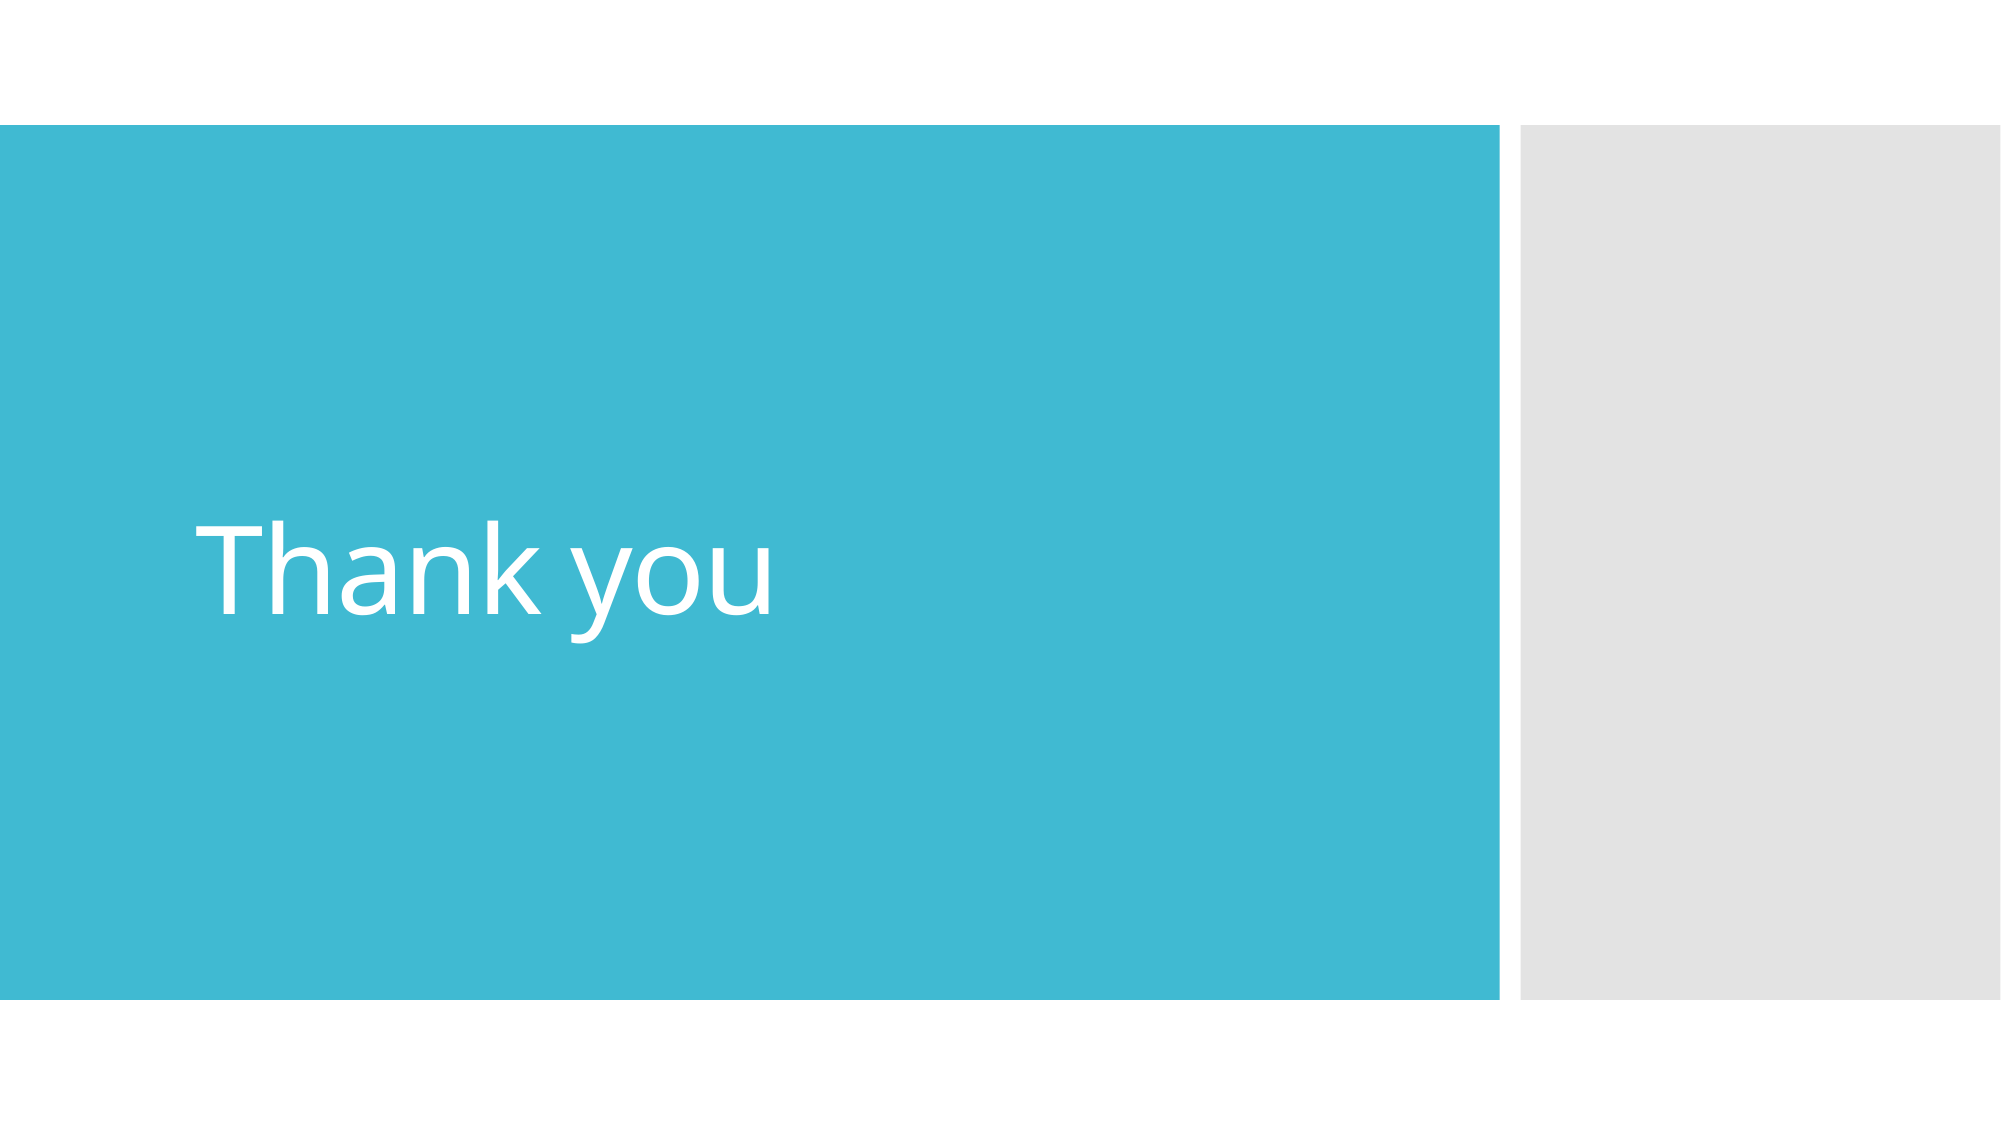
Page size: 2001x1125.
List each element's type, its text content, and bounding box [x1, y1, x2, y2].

title Thank you [180, 114, 1381, 649]
